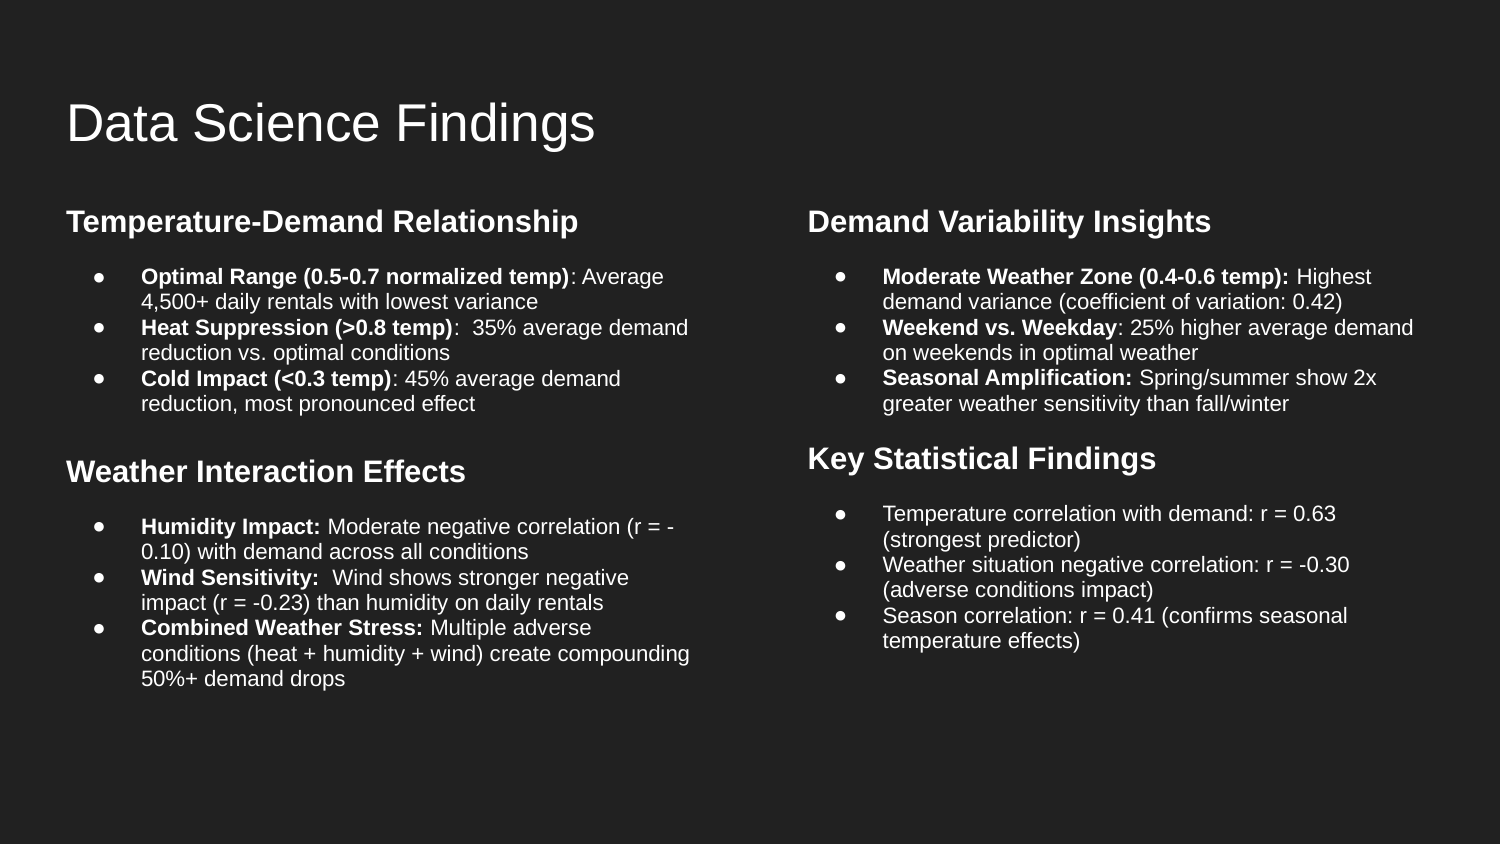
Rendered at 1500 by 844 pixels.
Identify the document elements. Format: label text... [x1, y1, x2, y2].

list Demand Variability Insights Moderate Weather Zone (0.4-0.6 temp): Highest demand variance (coefficient of variation: 0.42) Weekend vs. Weekday: 25% higher average demand on weekends in optimal weather Seasonal Amplification: Spring/summer show 2x greater weather sensitivity than fall/winter Key Statistical Findings Temperature correlation with demand: r = 0.63 (strongest predictor) Weather situation negative correlation: r = -0.30 (adverse conditions impact) Season correlation: r = 0.41 (confirms seasonal temperature effects) [792, 189, 1449, 750]
list Temperature-Demand Relationship Optimal Range (0.5-0.7 normalized temp): Average 4,500+ daily rentals with lowest variance Heat Suppression (>0.8 temp): 35% average demand reduction vs. optimal conditions Cold Impact (<0.3 temp): 45% average demand reduction, most pronounced effect Weather Interaction Effects Humidity Impact: Moderate negative correlation (r = -0.10) with demand across all conditions Wind Sensitivity: Wind shows stronger negative impact (r = -0.23) than humidity on daily rentals Combined Weather Stress: Multiple adverse conditions (heat + humidity + wind) create compounding 50%+ demand drops [51, 189, 708, 750]
title Data Science Findings [51, 72, 1449, 167]
